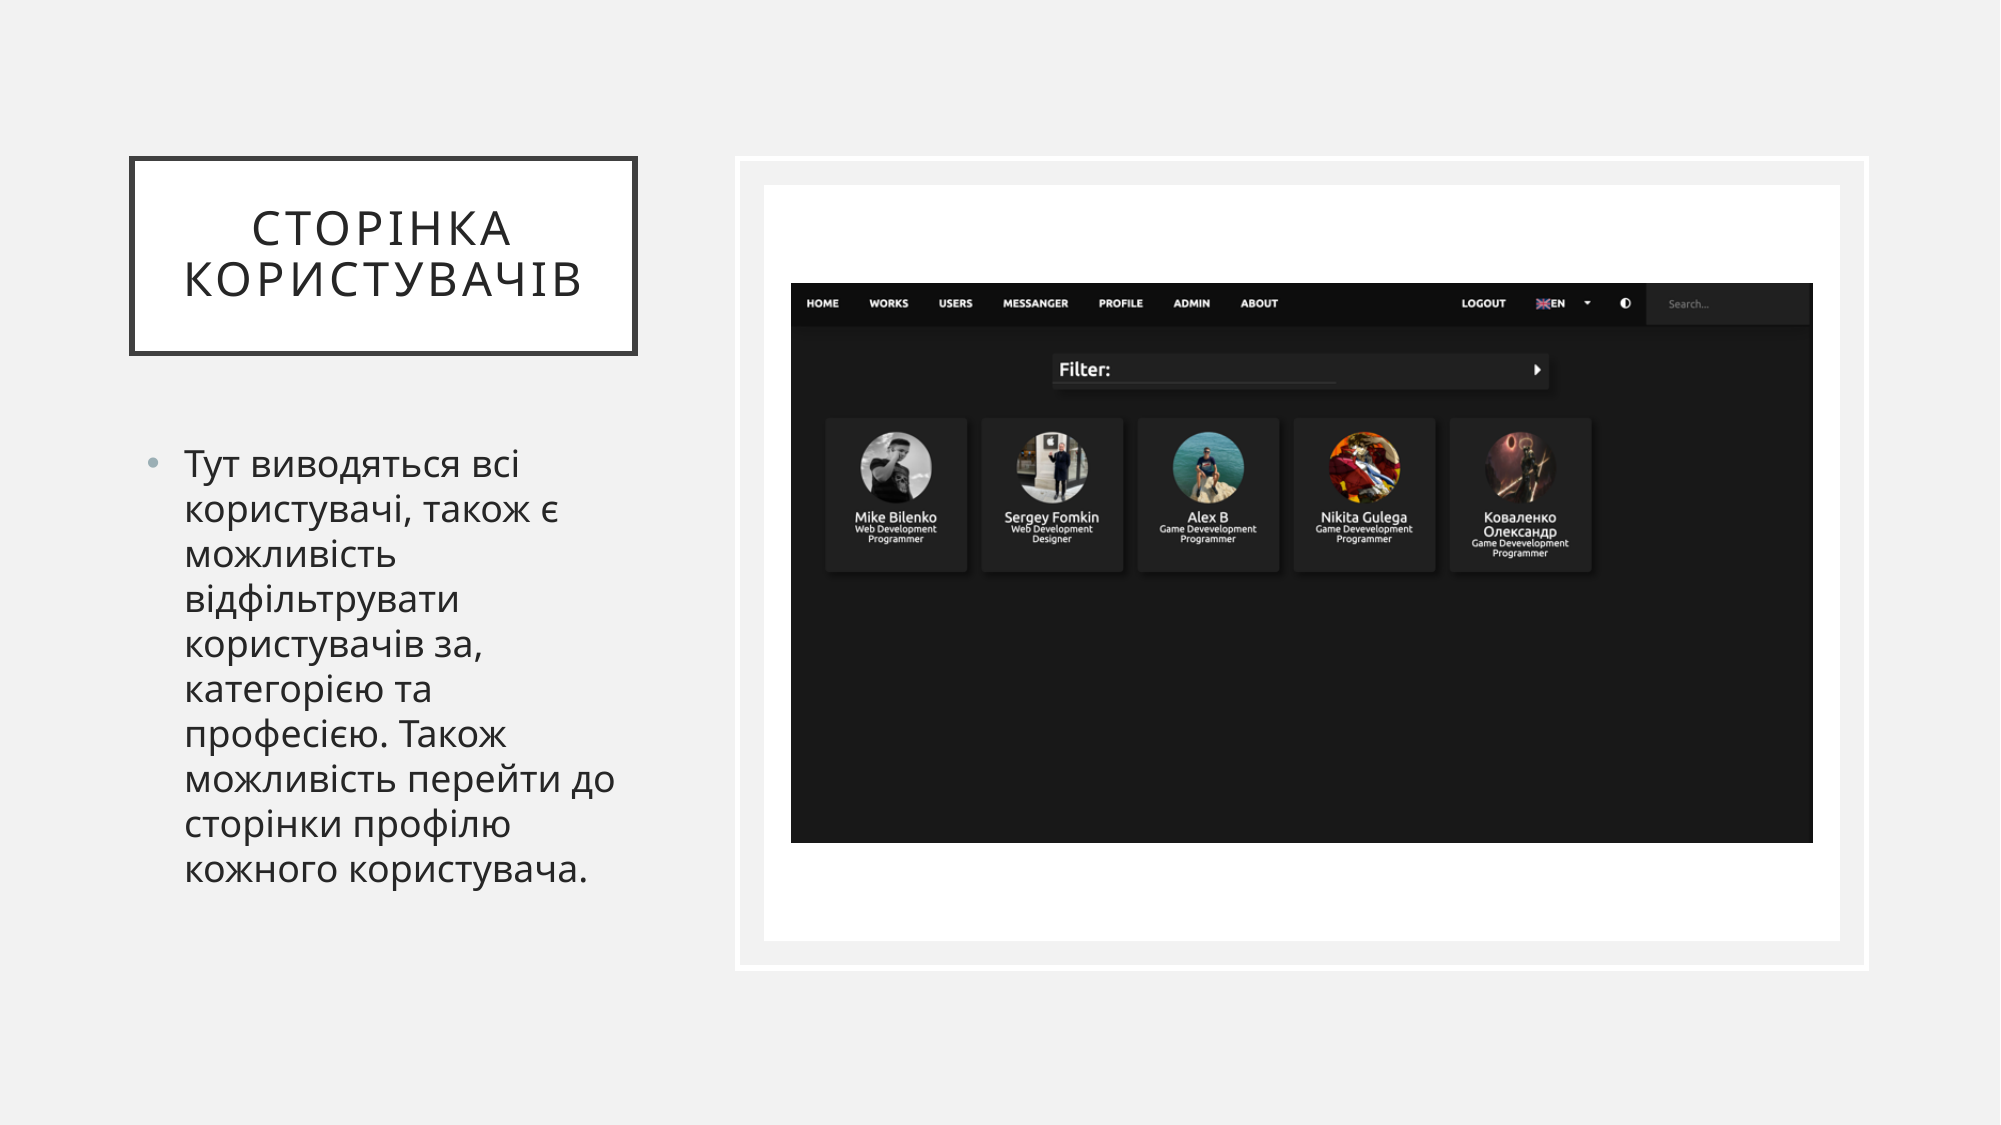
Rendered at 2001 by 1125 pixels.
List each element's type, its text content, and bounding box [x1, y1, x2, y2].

picture [791, 283, 1813, 843]
text_box [763, 184, 1841, 942]
title Сторінка користувачів [129, 156, 638, 356]
text_box [736, 157, 1868, 969]
list Тут виводяться всі користувачі, також є можливість відфільтрувати користувачів за, категорією та професією. Також можливість перейти до сторінки профілю кожного користувача. [131, 432, 635, 968]
